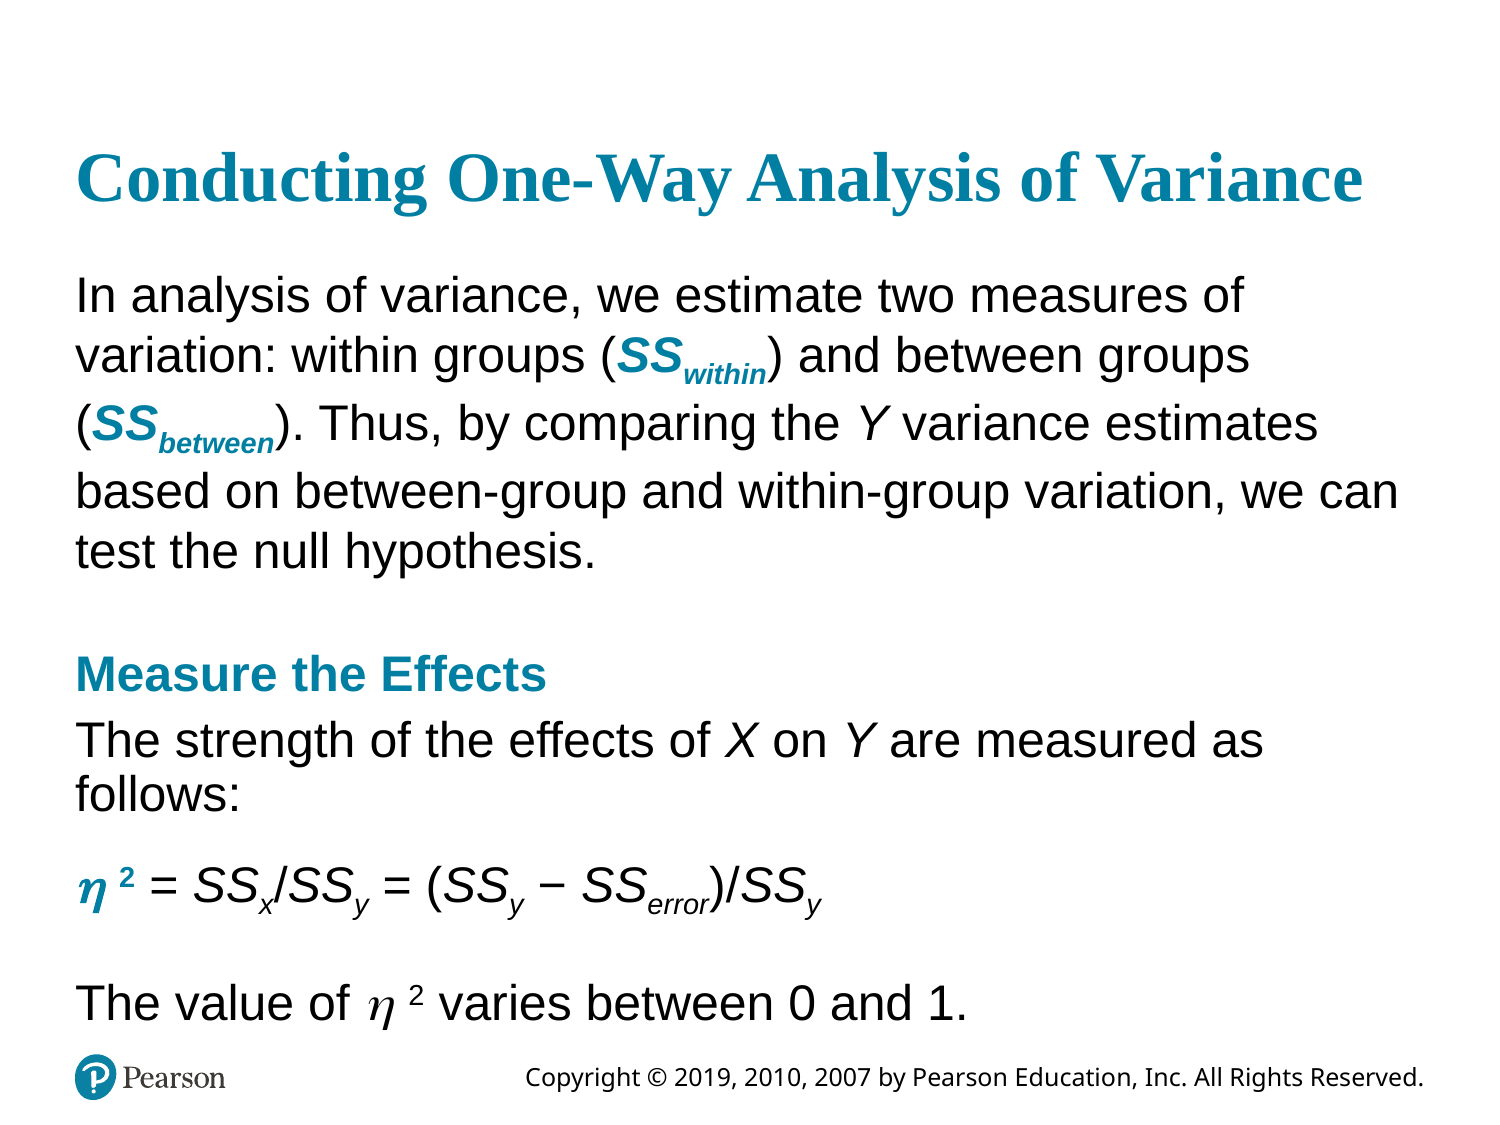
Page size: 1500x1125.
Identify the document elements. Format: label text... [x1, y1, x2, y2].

title Conducting One-Way Analysis of Variance [75, 35, 1425, 216]
list In analysis of variance, we estimate two measures of variation: within groups (SSwithin) and between groups (SSbetween). Thus, by comparing the Y variance estimates based on between-group and within-group variation, we can test the null hypothesis. Measure the Effects The strength of the effects of X on Y are measured as follows:  2 = SSx/SSy = (SSy − SSerror)/SSy The value of  2 varies between 0 and 1. [75, 262, 1425, 1013]
